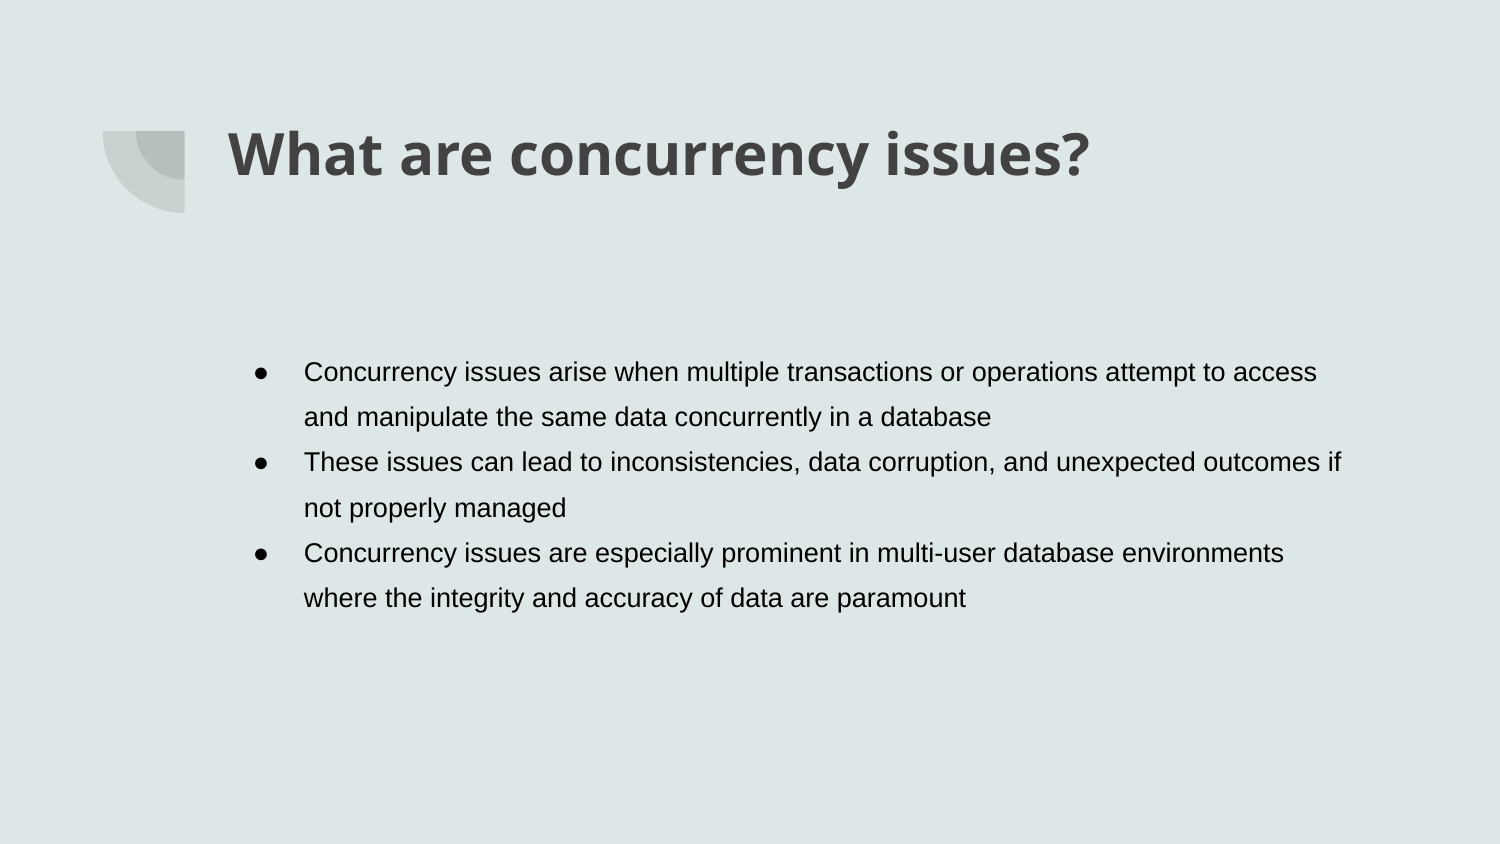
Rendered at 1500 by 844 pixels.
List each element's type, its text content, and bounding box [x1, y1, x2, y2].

list Concurrency issues arise when multiple transactions or operations attempt to access and manipulate the same data concurrently in a database These issues can lead to inconsistencies, data corruption, and unexpected outcomes if not properly managed Concurrency issues are especially prominent in multi-user database environments where the integrity and accuracy of data are paramount [213, 326, 1368, 744]
title What are concurrency issues? [213, 98, 1368, 263]
